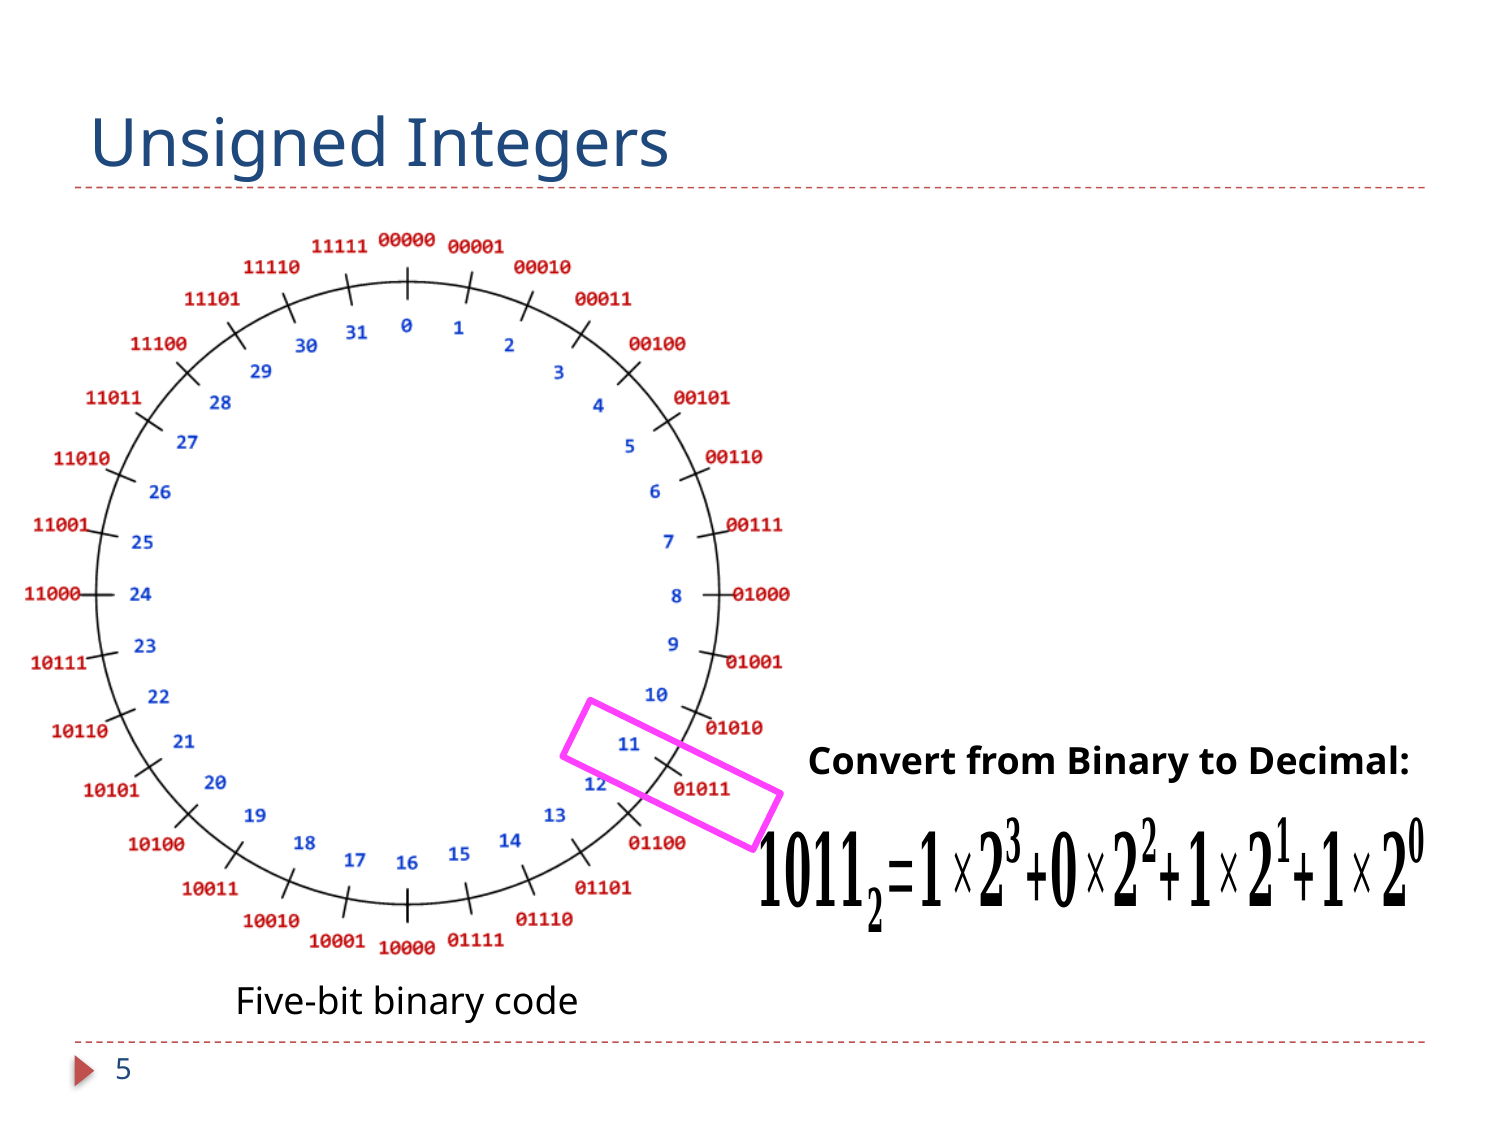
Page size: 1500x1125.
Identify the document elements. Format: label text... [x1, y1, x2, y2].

text_box Five-bit binary code [220, 974, 594, 1030]
title Unsigned Integers [75, 24, 1425, 188]
text_box Convert from Binary to Decimal: [795, 730, 1436, 790]
slide_number 5 [100, 1042, 426, 1103]
picture [24, 224, 790, 961]
